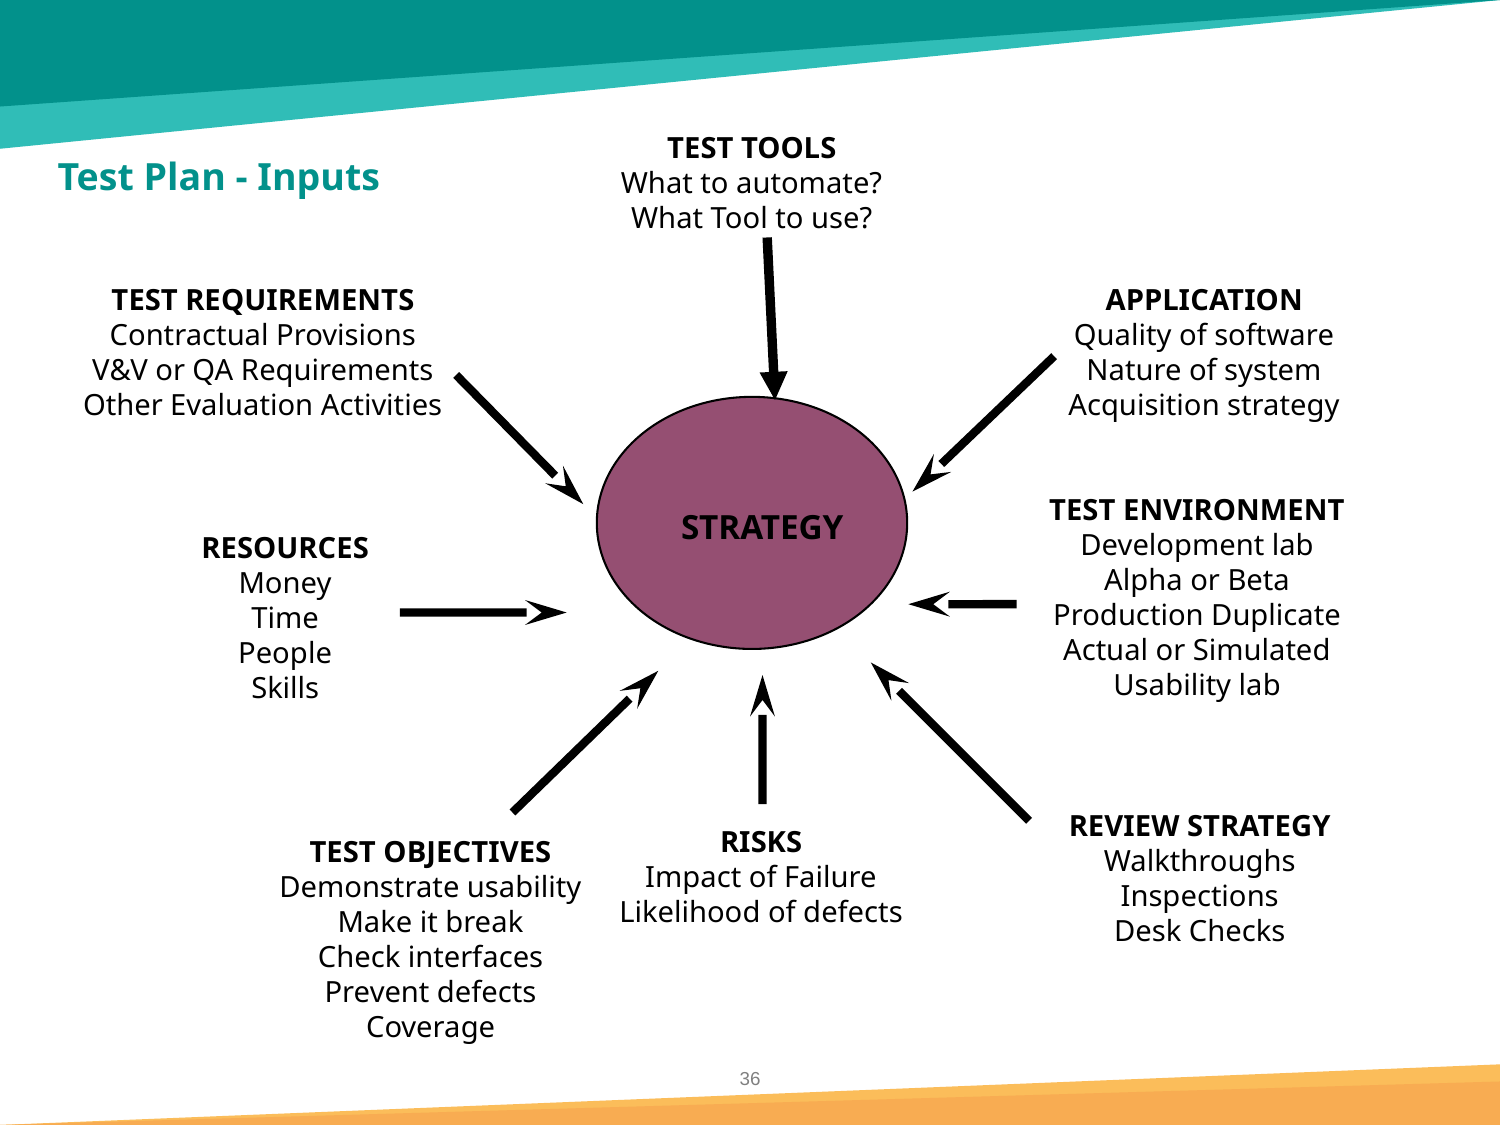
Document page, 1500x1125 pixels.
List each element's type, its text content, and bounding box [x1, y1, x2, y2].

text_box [87, 124, 1370, 1051]
title Test Plan - Inputs [42, 151, 87, 212]
